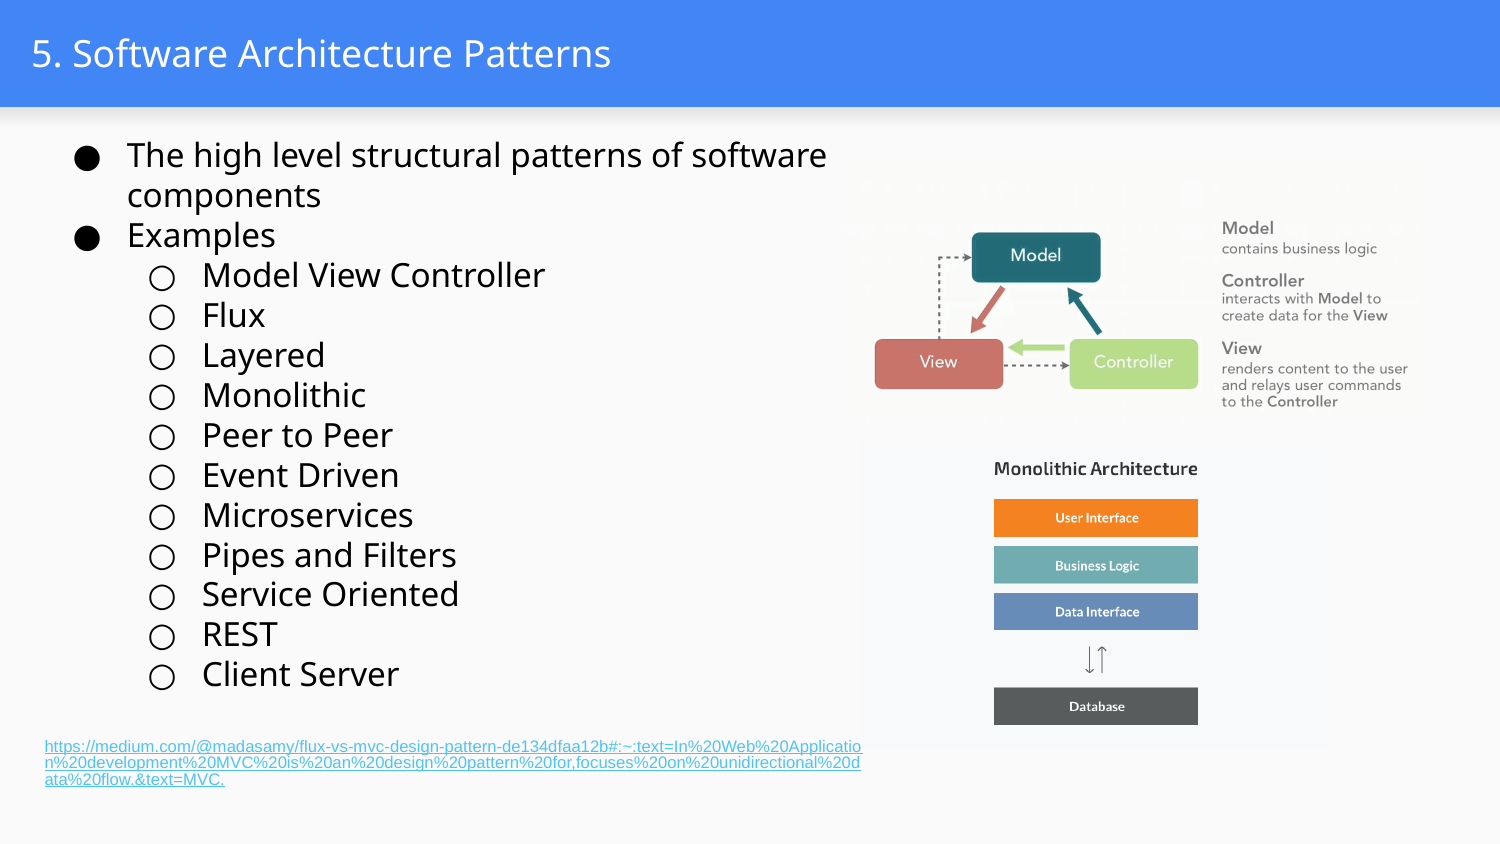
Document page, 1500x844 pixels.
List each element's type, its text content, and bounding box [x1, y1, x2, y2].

text_box The high level structural patterns of software components Examples Model View Controller Flux Layered Monolithic Peer to Peer Event Driven Microservices Pipes and Filters Service Oriented REST Client Server [36, 119, 855, 720]
picture [862, 441, 1330, 750]
text_box https://medium.com/@madasamy/flux-vs-mvc-design-pattern-de134dfaa12b#:~:text=In%20Web%20Application%20development%20MVC%20is%20an%20design%20pattern%20for,focuses%20on%20unidirectional%20data%20flow.&text=MVC. [29, 720, 882, 805]
picture [841, 164, 1421, 423]
title 5. Software Architecture Patterns [16, 2, 1464, 102]
